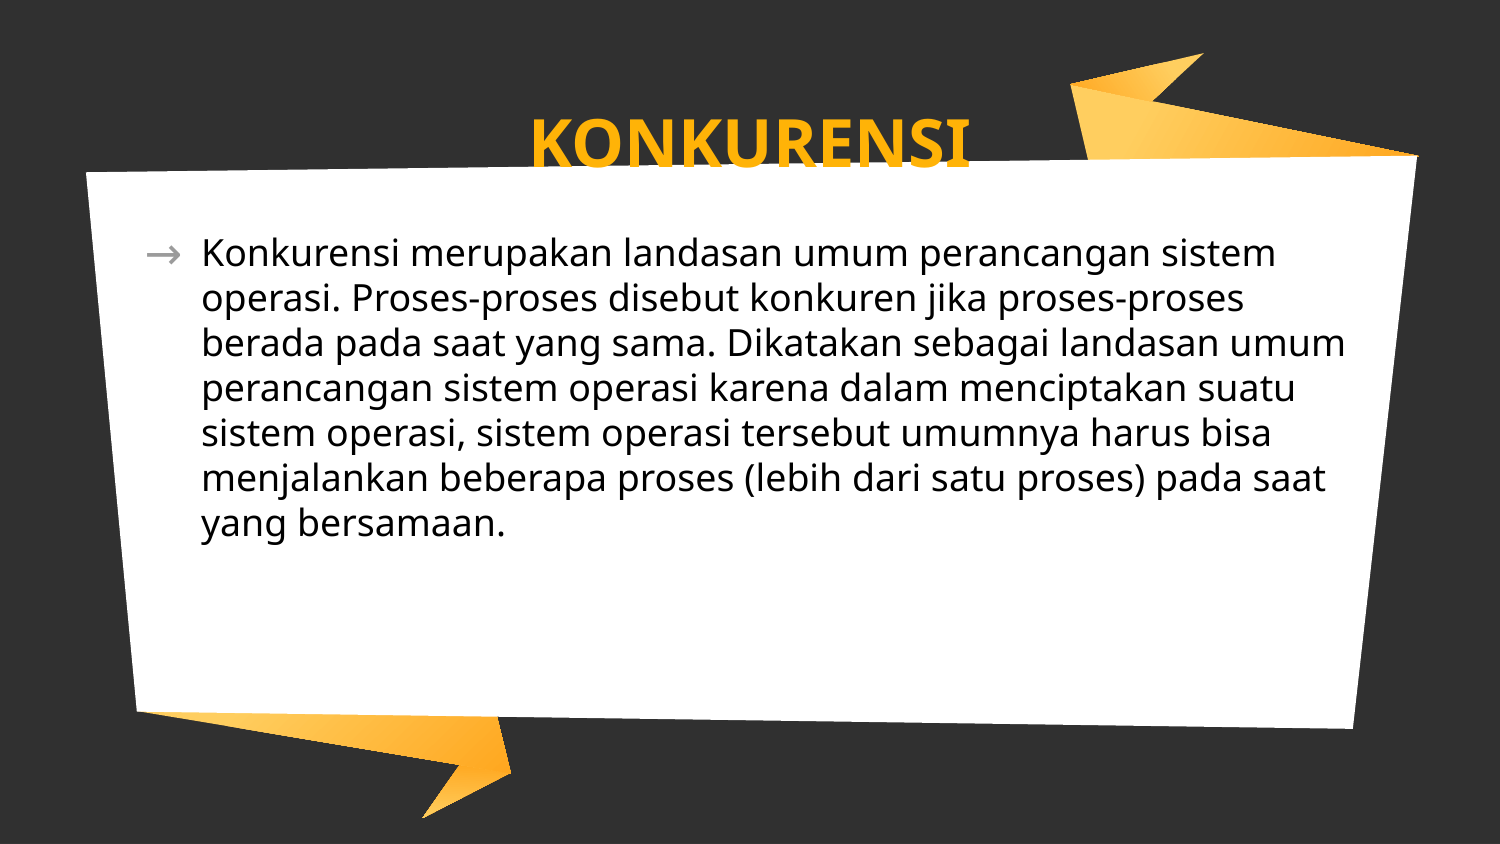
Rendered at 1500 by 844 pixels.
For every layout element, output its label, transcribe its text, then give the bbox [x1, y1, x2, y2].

list Konkurensi merupakan landasan umum perancangan sistem operasi. Proses-proses disebut konkuren jika proses-proses berada pada saat yang sama. Dikatakan sebagai landasan umum perancangan sistem operasi karena dalam menciptakan suatu sistem operasi, sistem operasi tersebut umumnya harus bisa menjalankan beberapa proses (lebih dari satu proses) pada saat yang bersamaan. [129, 221, 1371, 704]
title KONKURENSI [129, 93, 1371, 188]
